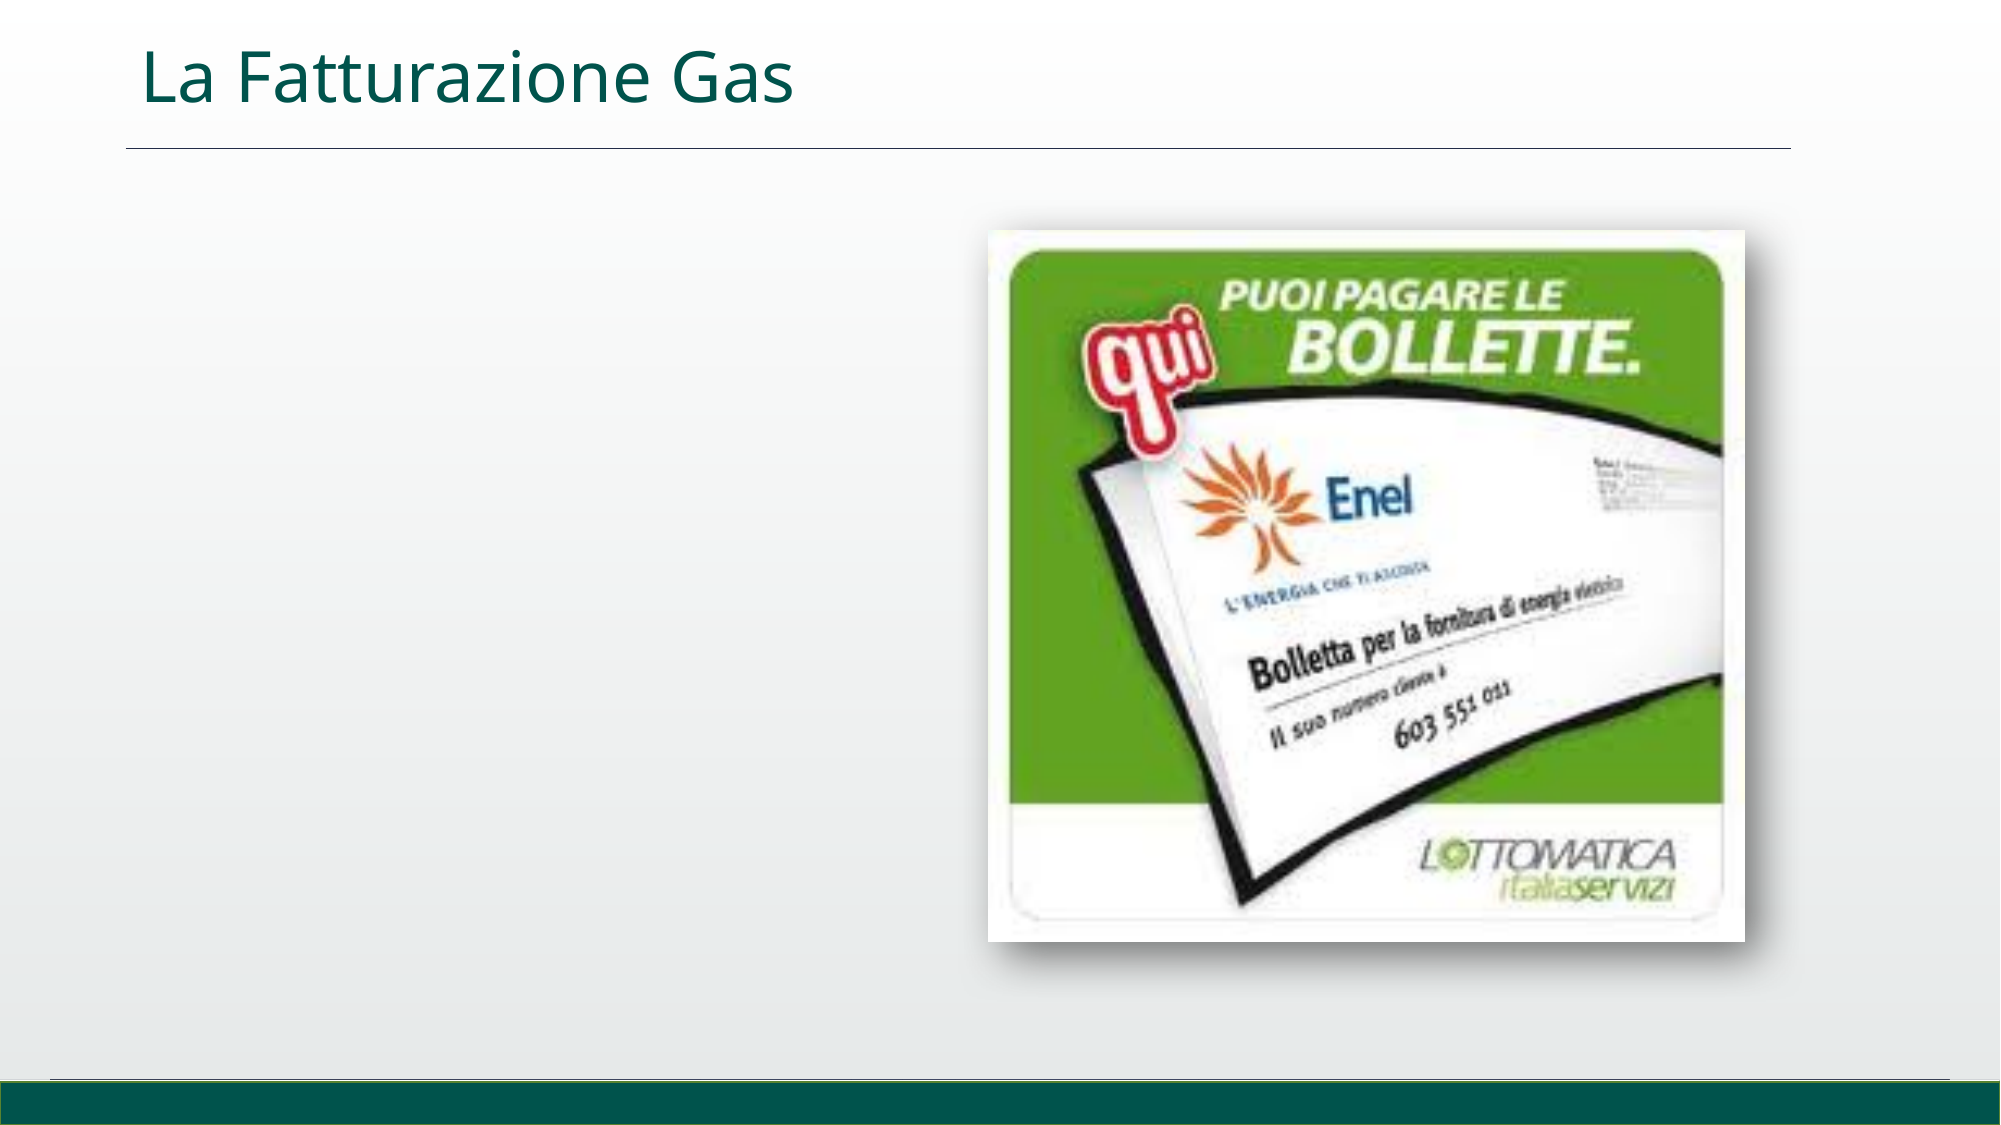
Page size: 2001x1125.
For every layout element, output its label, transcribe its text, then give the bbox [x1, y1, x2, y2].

text_box [0, 1081, 2000, 1125]
picture [988, 230, 1745, 942]
text_box La Fatturazione Gas [125, 18, 1686, 126]
